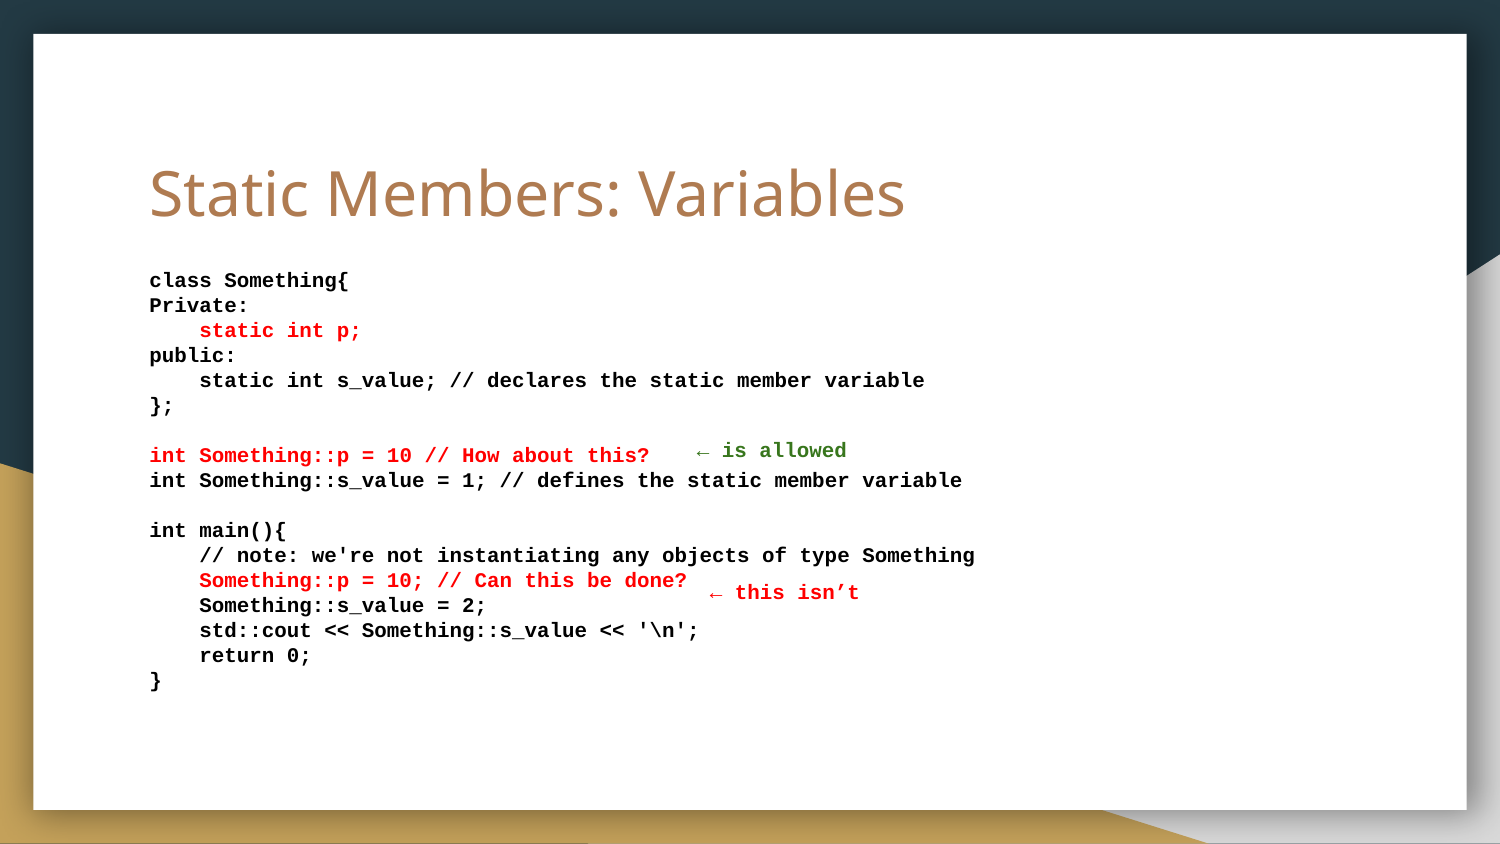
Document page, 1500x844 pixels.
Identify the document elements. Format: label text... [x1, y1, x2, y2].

text_box ← is allowed [681, 421, 945, 481]
text_box ← this isn’t [694, 563, 958, 623]
text_box class Something{ Private: static int p; public: static int s_value; // declares the static member variable }; int Something::p = 10 // How about this? int Something::s_value = 1; // defines the static member variable int main(){ // note: we're not instantiating any objects of type Something Something::p = 10; // Can this be done? Something::s_value = 2; std::cout << Something::s_value << '\n'; return 0; } [134, 251, 1208, 715]
title Static Members: Variables [134, 138, 1366, 296]
